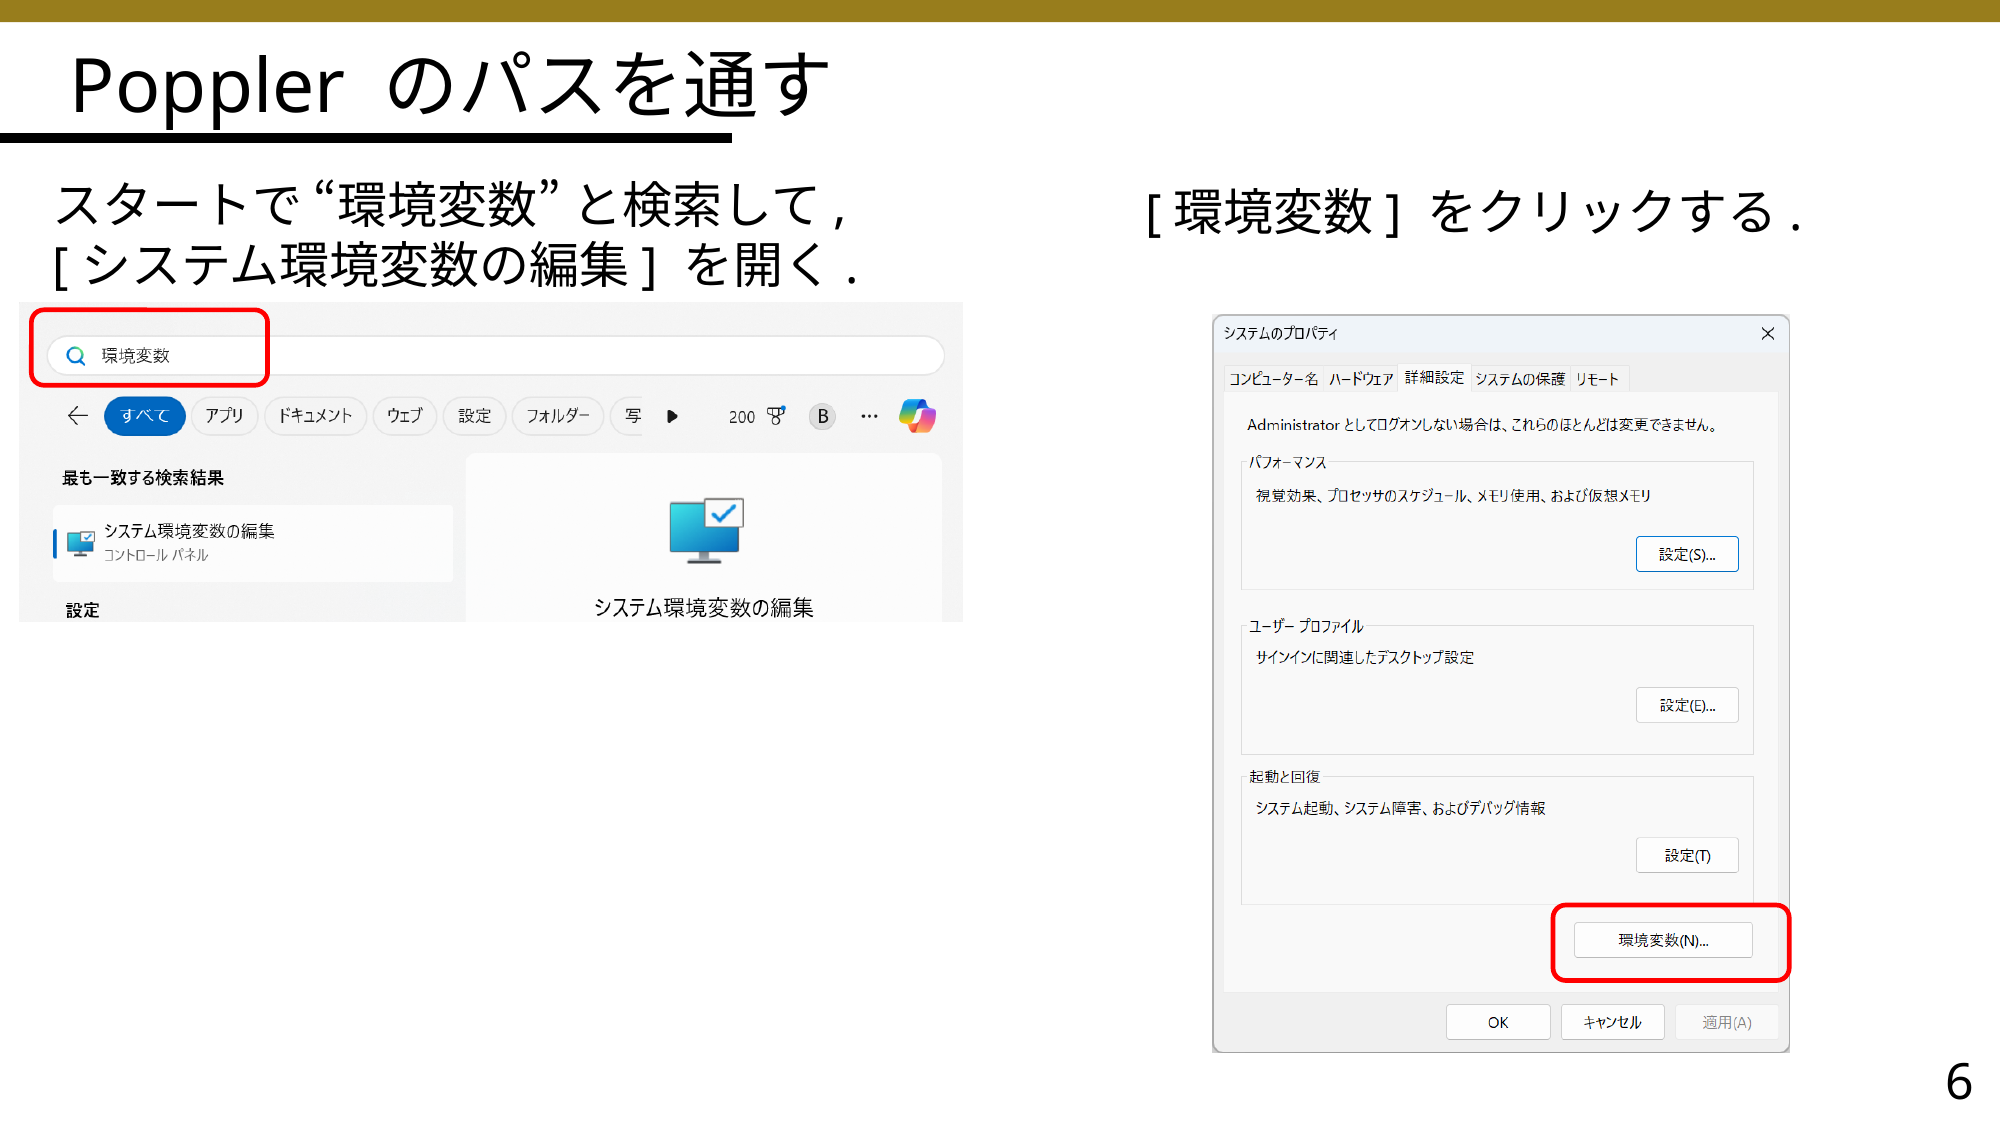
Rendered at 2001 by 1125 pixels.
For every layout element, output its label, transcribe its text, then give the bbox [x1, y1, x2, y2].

picture [19, 302, 963, 622]
picture [1212, 314, 1790, 1053]
text_box スタートで “環境変数” と検索して, [システム環境変数の編集] を開く. [37, 166, 874, 301]
title Poppler のパスを通す [55, 20, 1819, 138]
text_box [環境変数] をクリックする. [1130, 173, 1818, 249]
